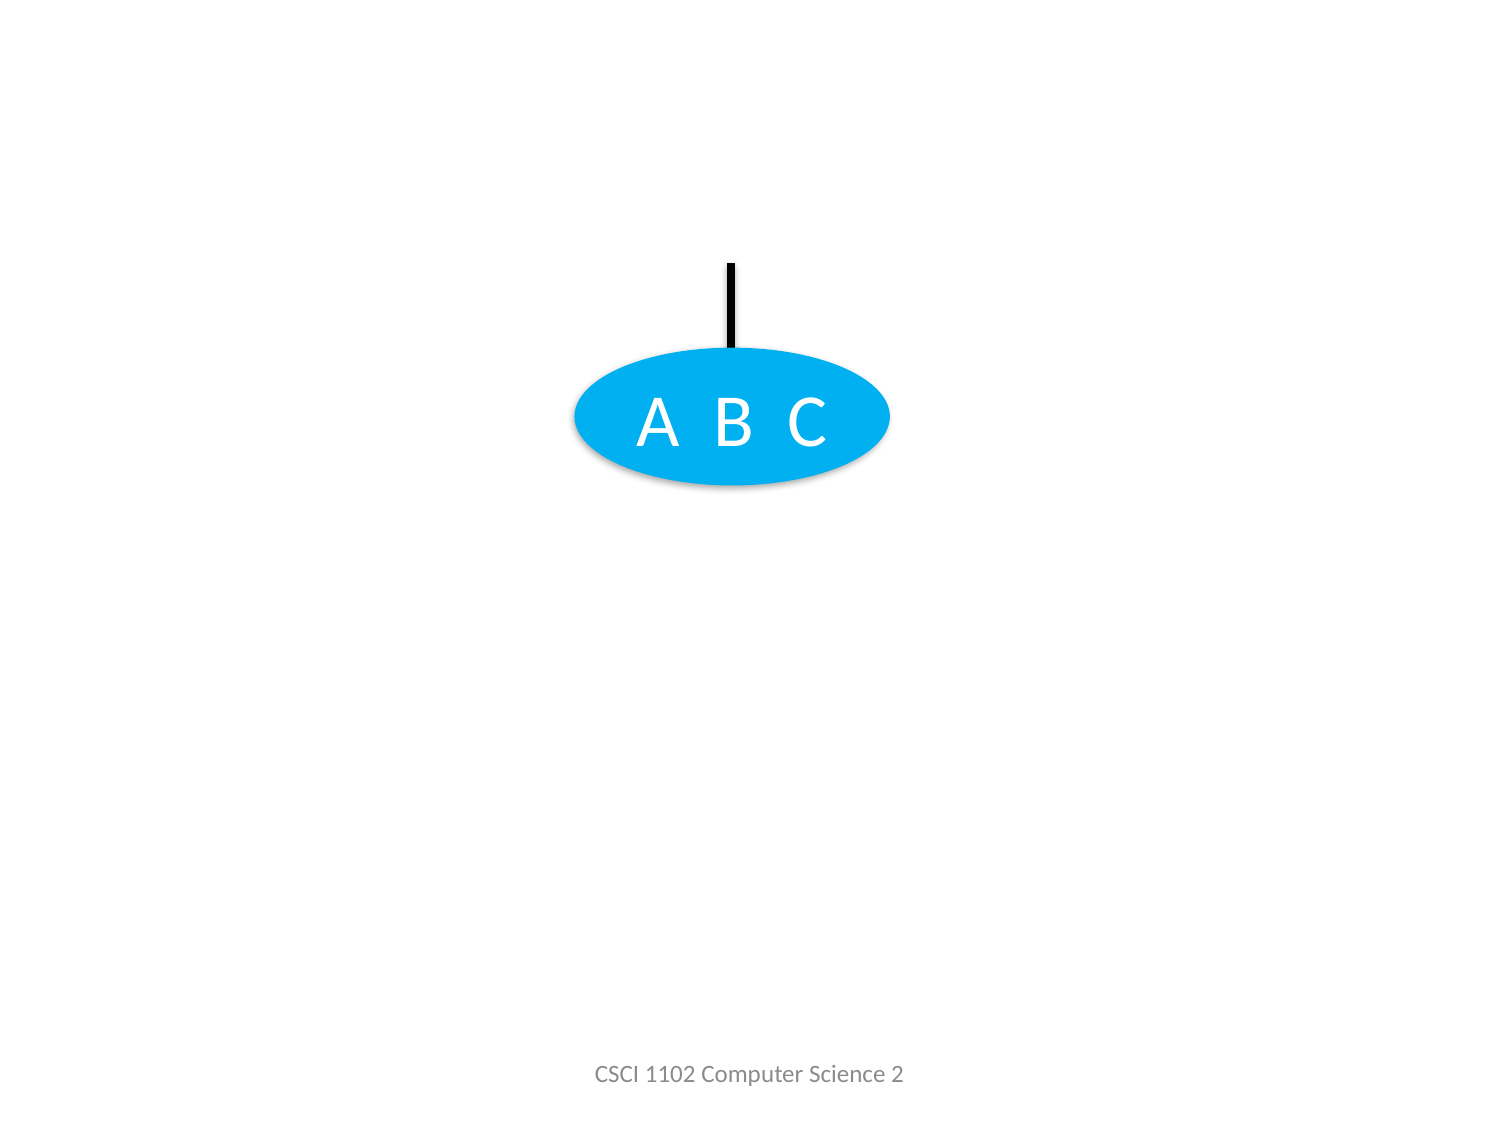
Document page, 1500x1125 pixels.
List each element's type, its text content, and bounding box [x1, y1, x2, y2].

text_box A B C [573, 346, 891, 487]
footer CSCI 1102 Computer Science 2 [512, 1042, 988, 1103]
